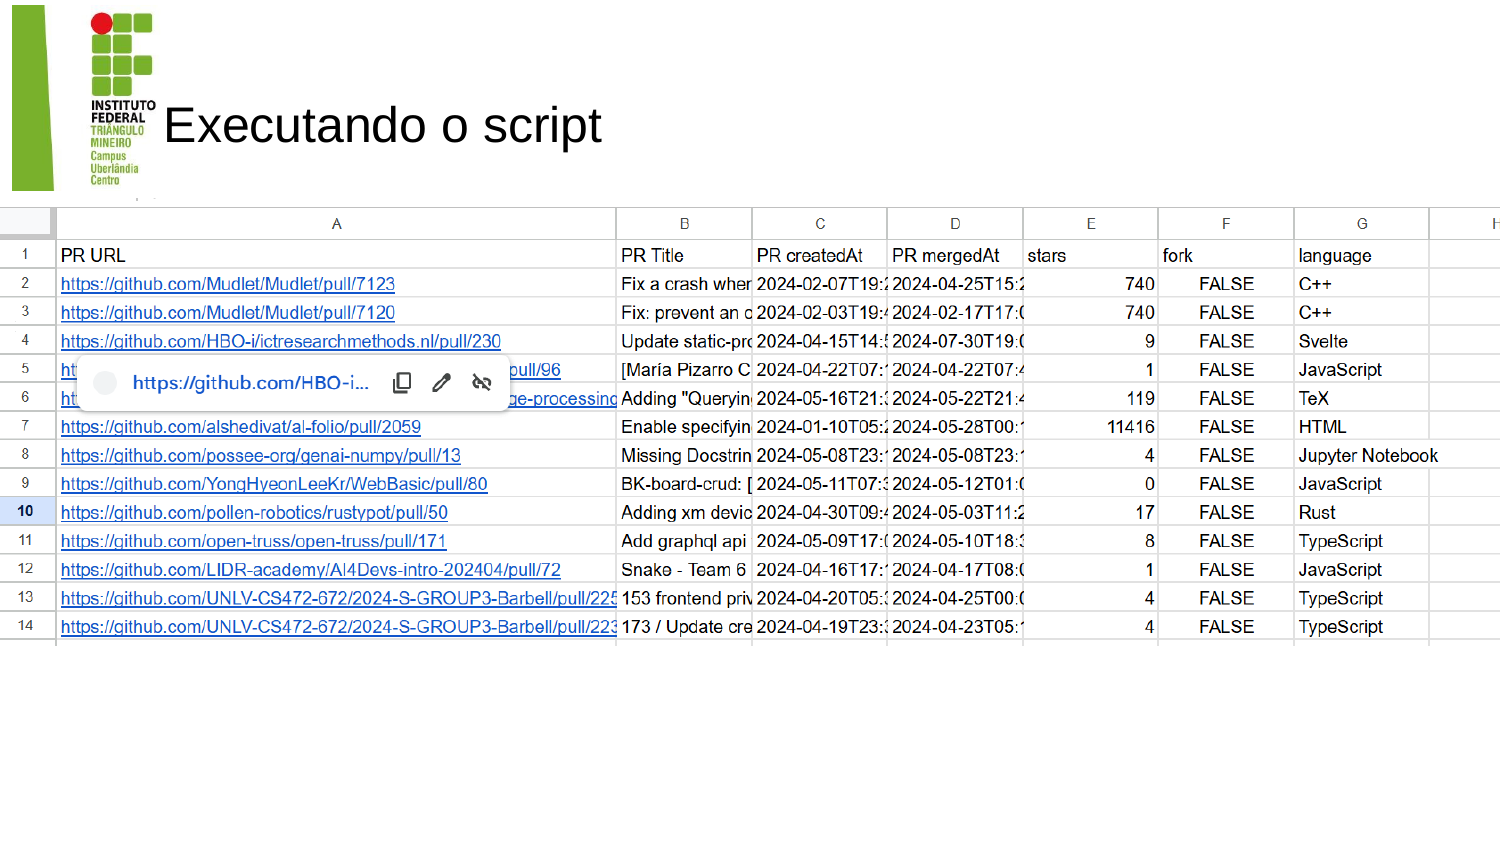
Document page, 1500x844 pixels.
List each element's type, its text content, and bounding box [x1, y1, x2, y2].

picture [0, 197, 1500, 646]
picture [12, 5, 197, 191]
title Executando o script [152, 44, 1438, 196]
